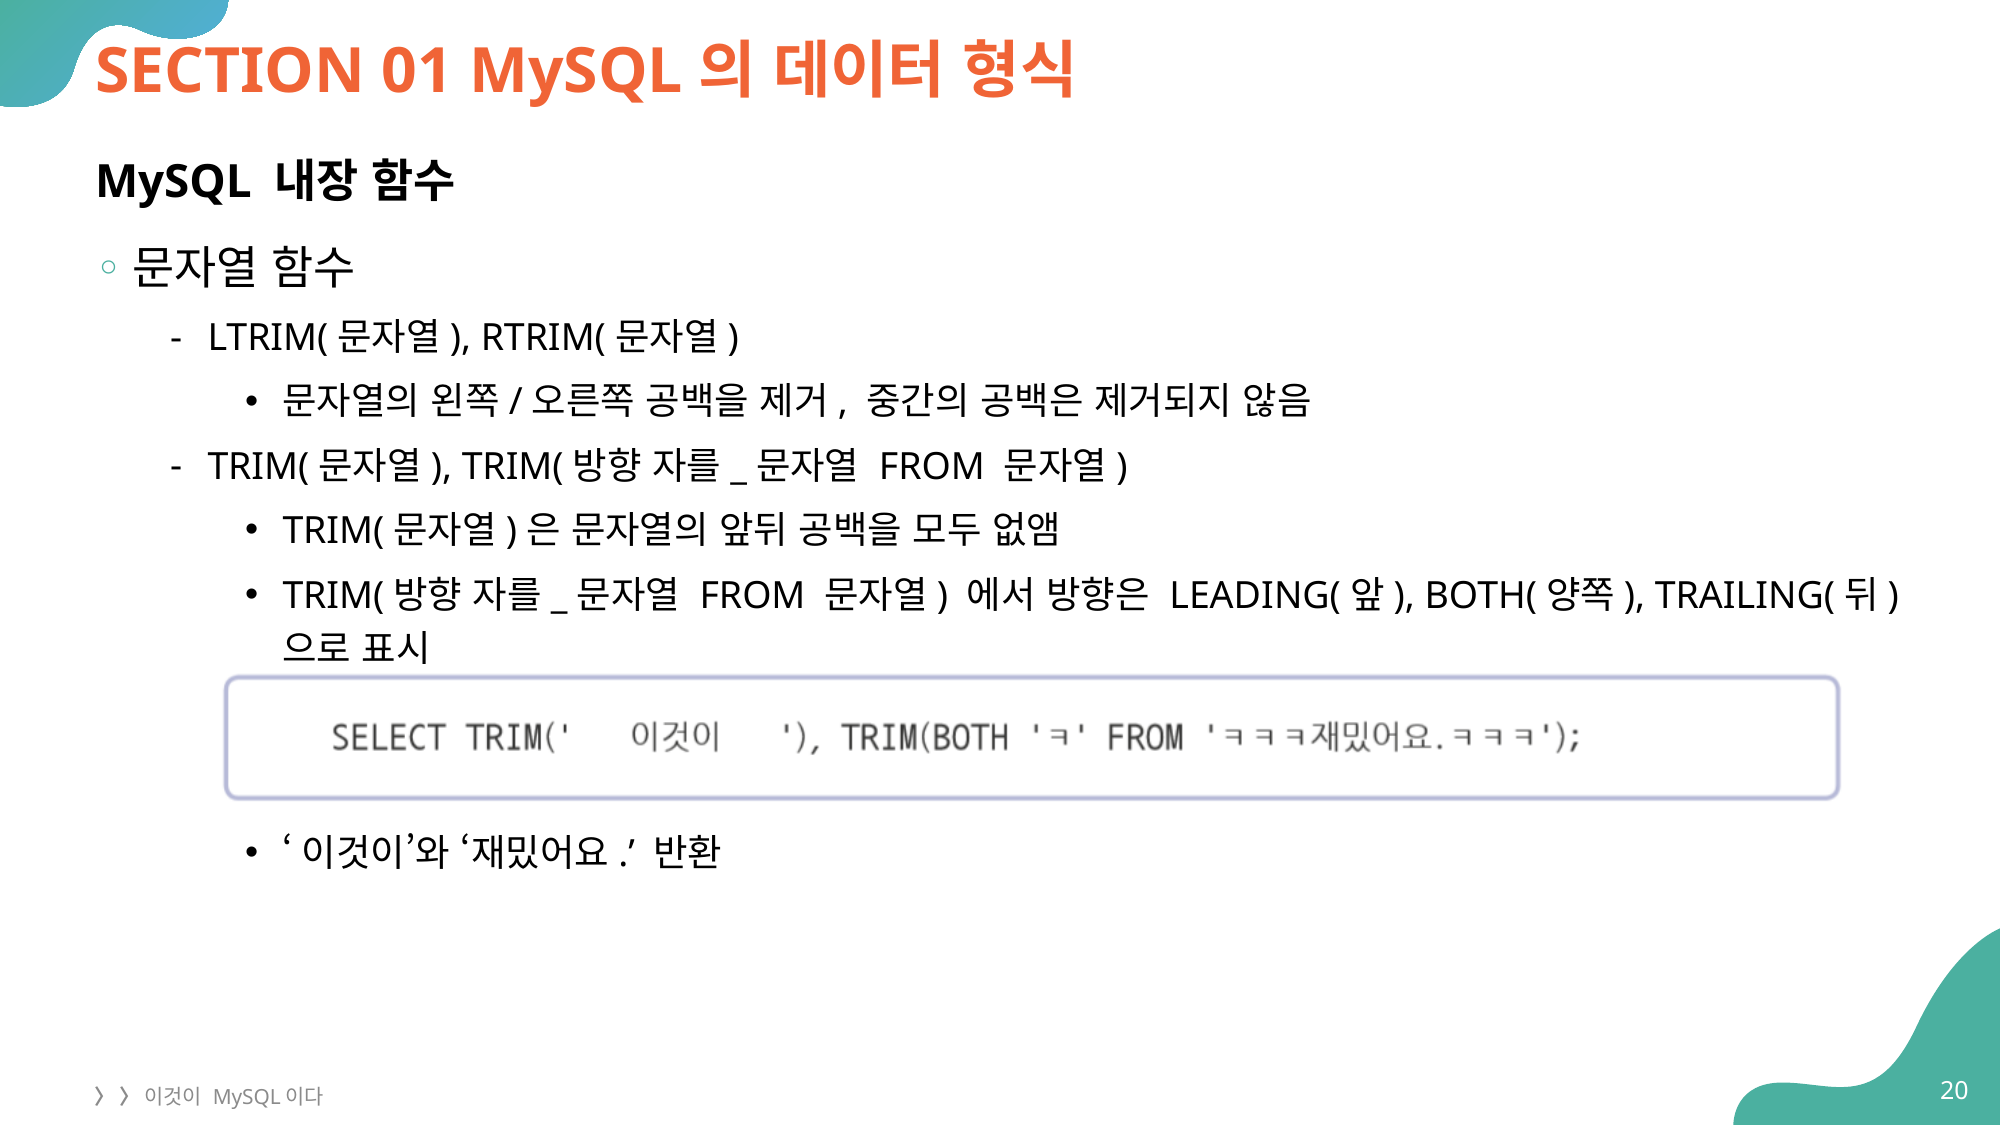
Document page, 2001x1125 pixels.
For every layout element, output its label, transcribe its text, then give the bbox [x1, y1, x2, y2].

title SECTION 01 MySQL의 데이터 형식 [79, 17, 1931, 128]
slide_number 20 [1917, 1061, 1984, 1122]
footer 〉 〉 이것이 MySQL이다 [79, 1078, 755, 1114]
list MySQL 내장 함수 문자열 함수 LTRIM(문자열), RTRIM(문자열) 문자열의 왼쪽/오른쪽 공백을 제거, 중간의 공백은 제거되지 않음 TRIM(문자열), TRIM(방향 자를_문자열 FROM 문자열) TRIM(문자열)은 문자열의 앞뒤 공백을 모두 없앰 TRIM(방향 자를_문자열 FROM 문자열) 에서 방향은 LEADING(앞), BOTH(양쪽), TRAILING(뒤) 으로 표시 ‘이것이’와 ‘재밌어요.’ 반환 [79, 133, 1931, 1082]
picture [214, 664, 1848, 808]
